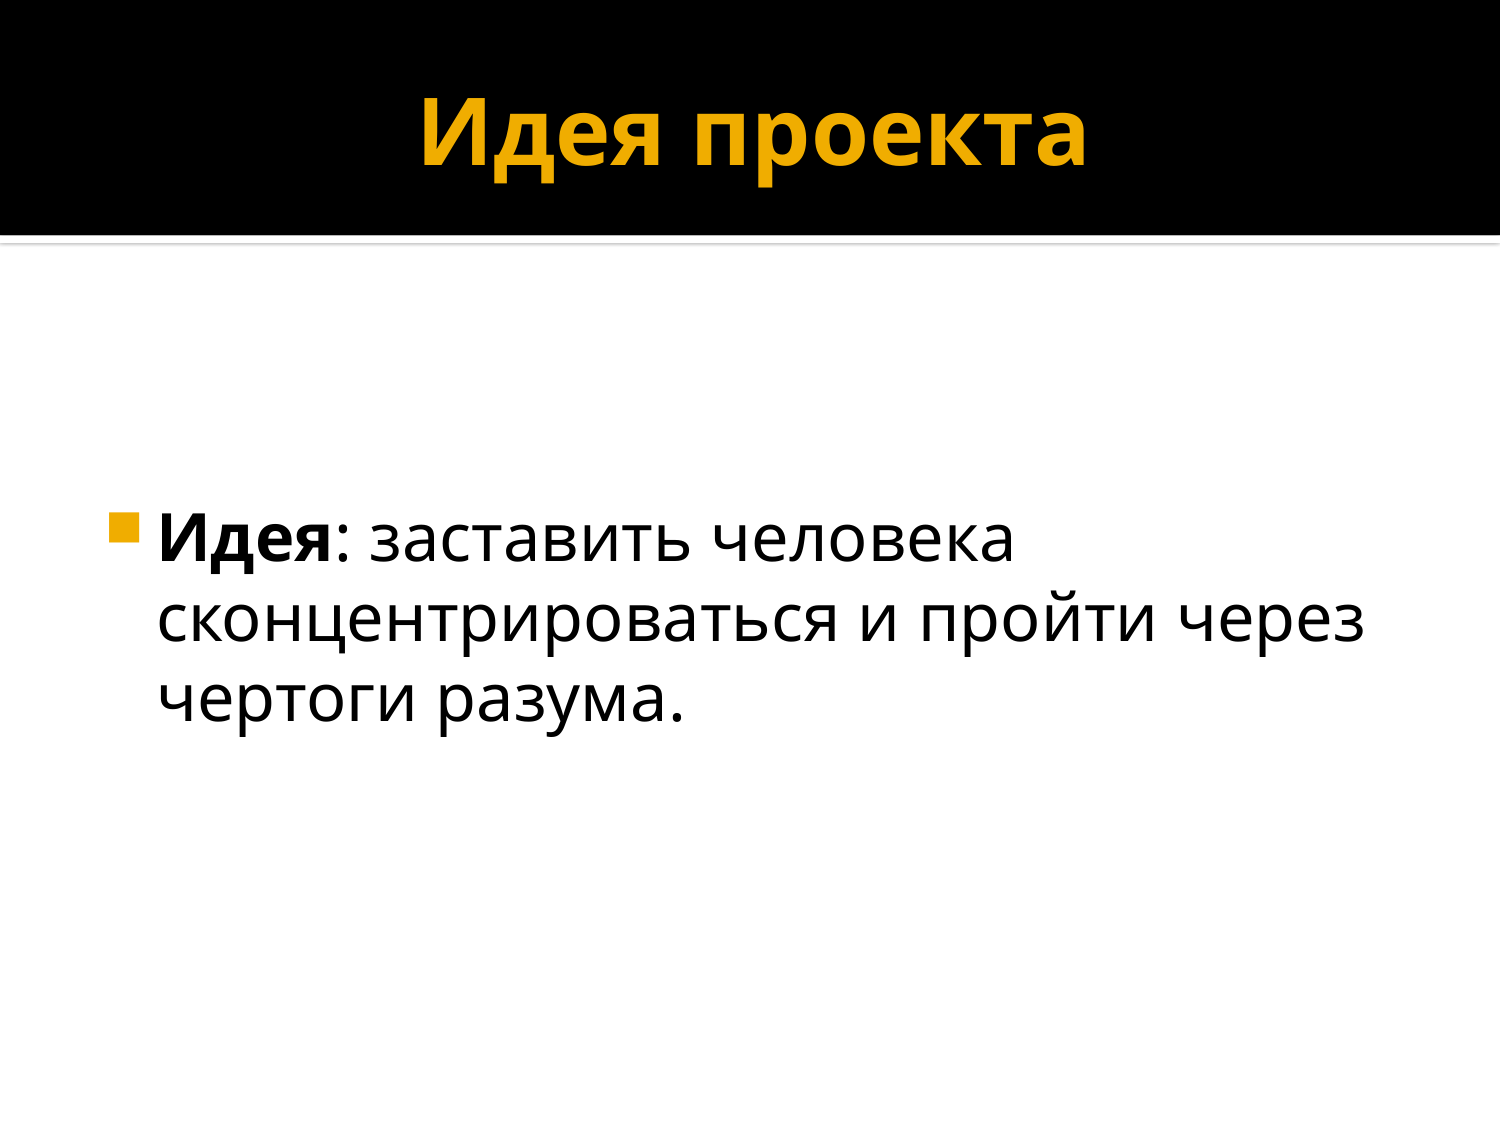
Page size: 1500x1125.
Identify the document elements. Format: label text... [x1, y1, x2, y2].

list Идея: заставить человека сконцентрироваться и пройти через чертоги разума. [75, 479, 1425, 1050]
title Идея проекта [75, 25, 1425, 231]
